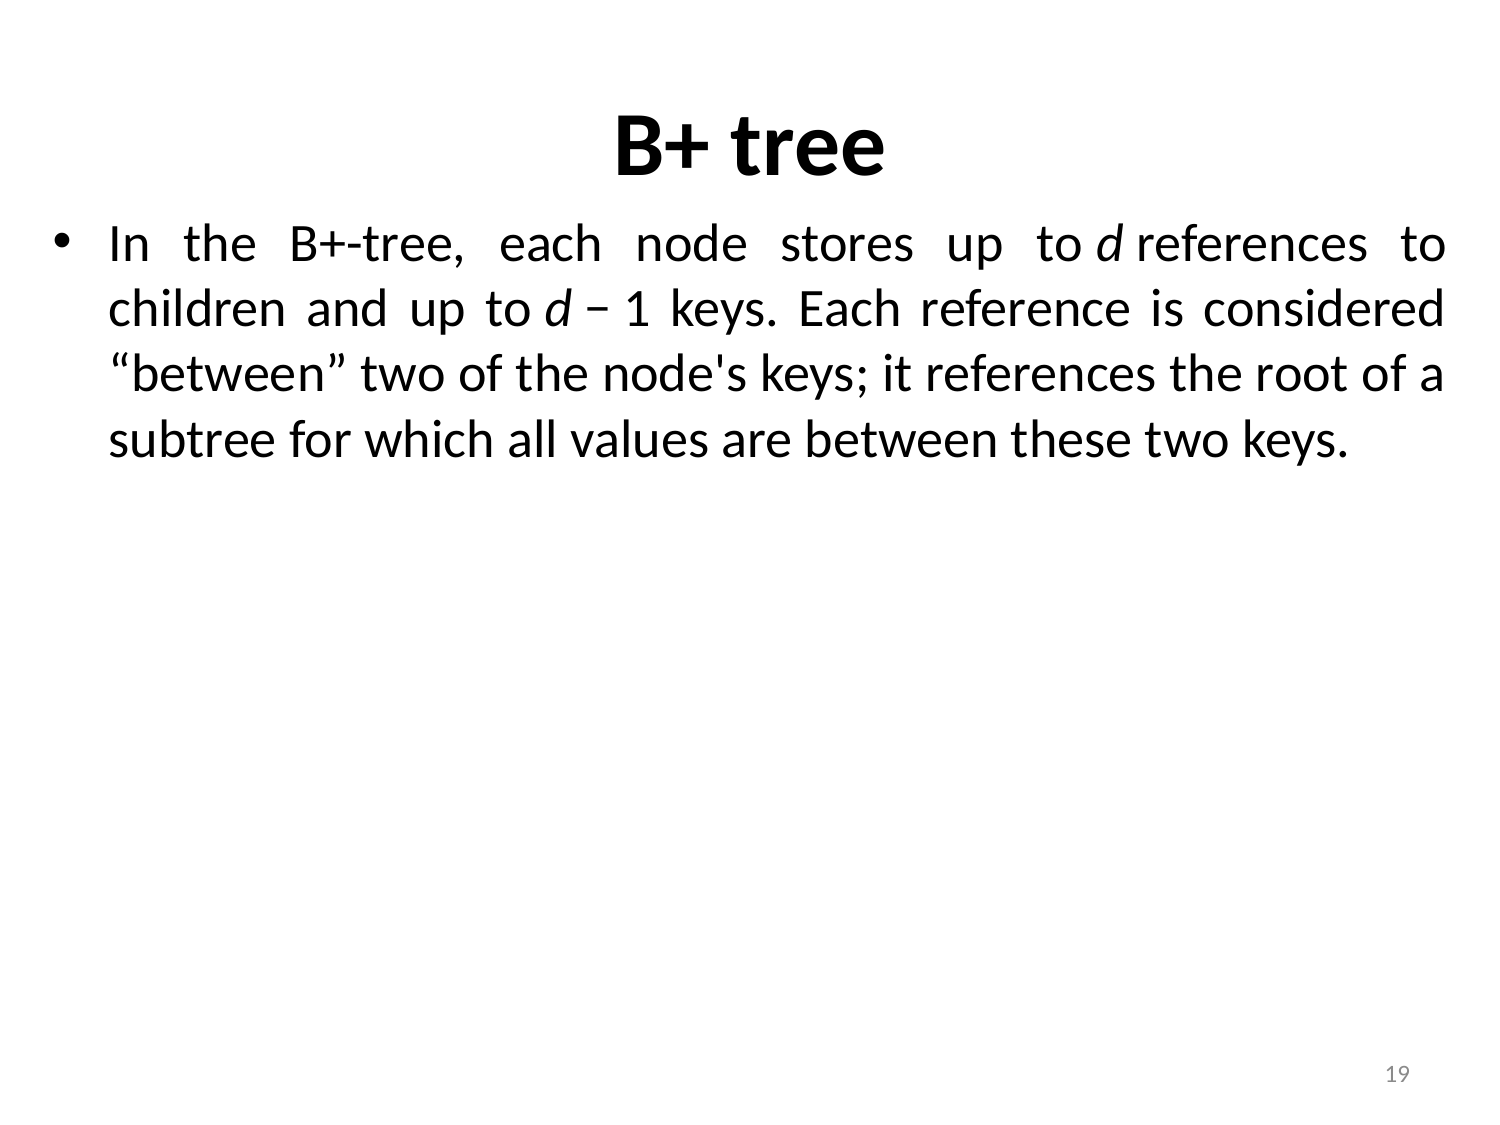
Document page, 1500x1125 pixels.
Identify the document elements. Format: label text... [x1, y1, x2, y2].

list In the B+-tree, each node stores up to d references to children and up to d − 1 keys. Each reference is considered “between” two of the node's keys; it references the root of a subtree for which all values are between these two keys. [37, 200, 1463, 943]
slide_number 19 [1074, 1042, 1425, 1103]
title B+ tree [75, 45, 1425, 200]
